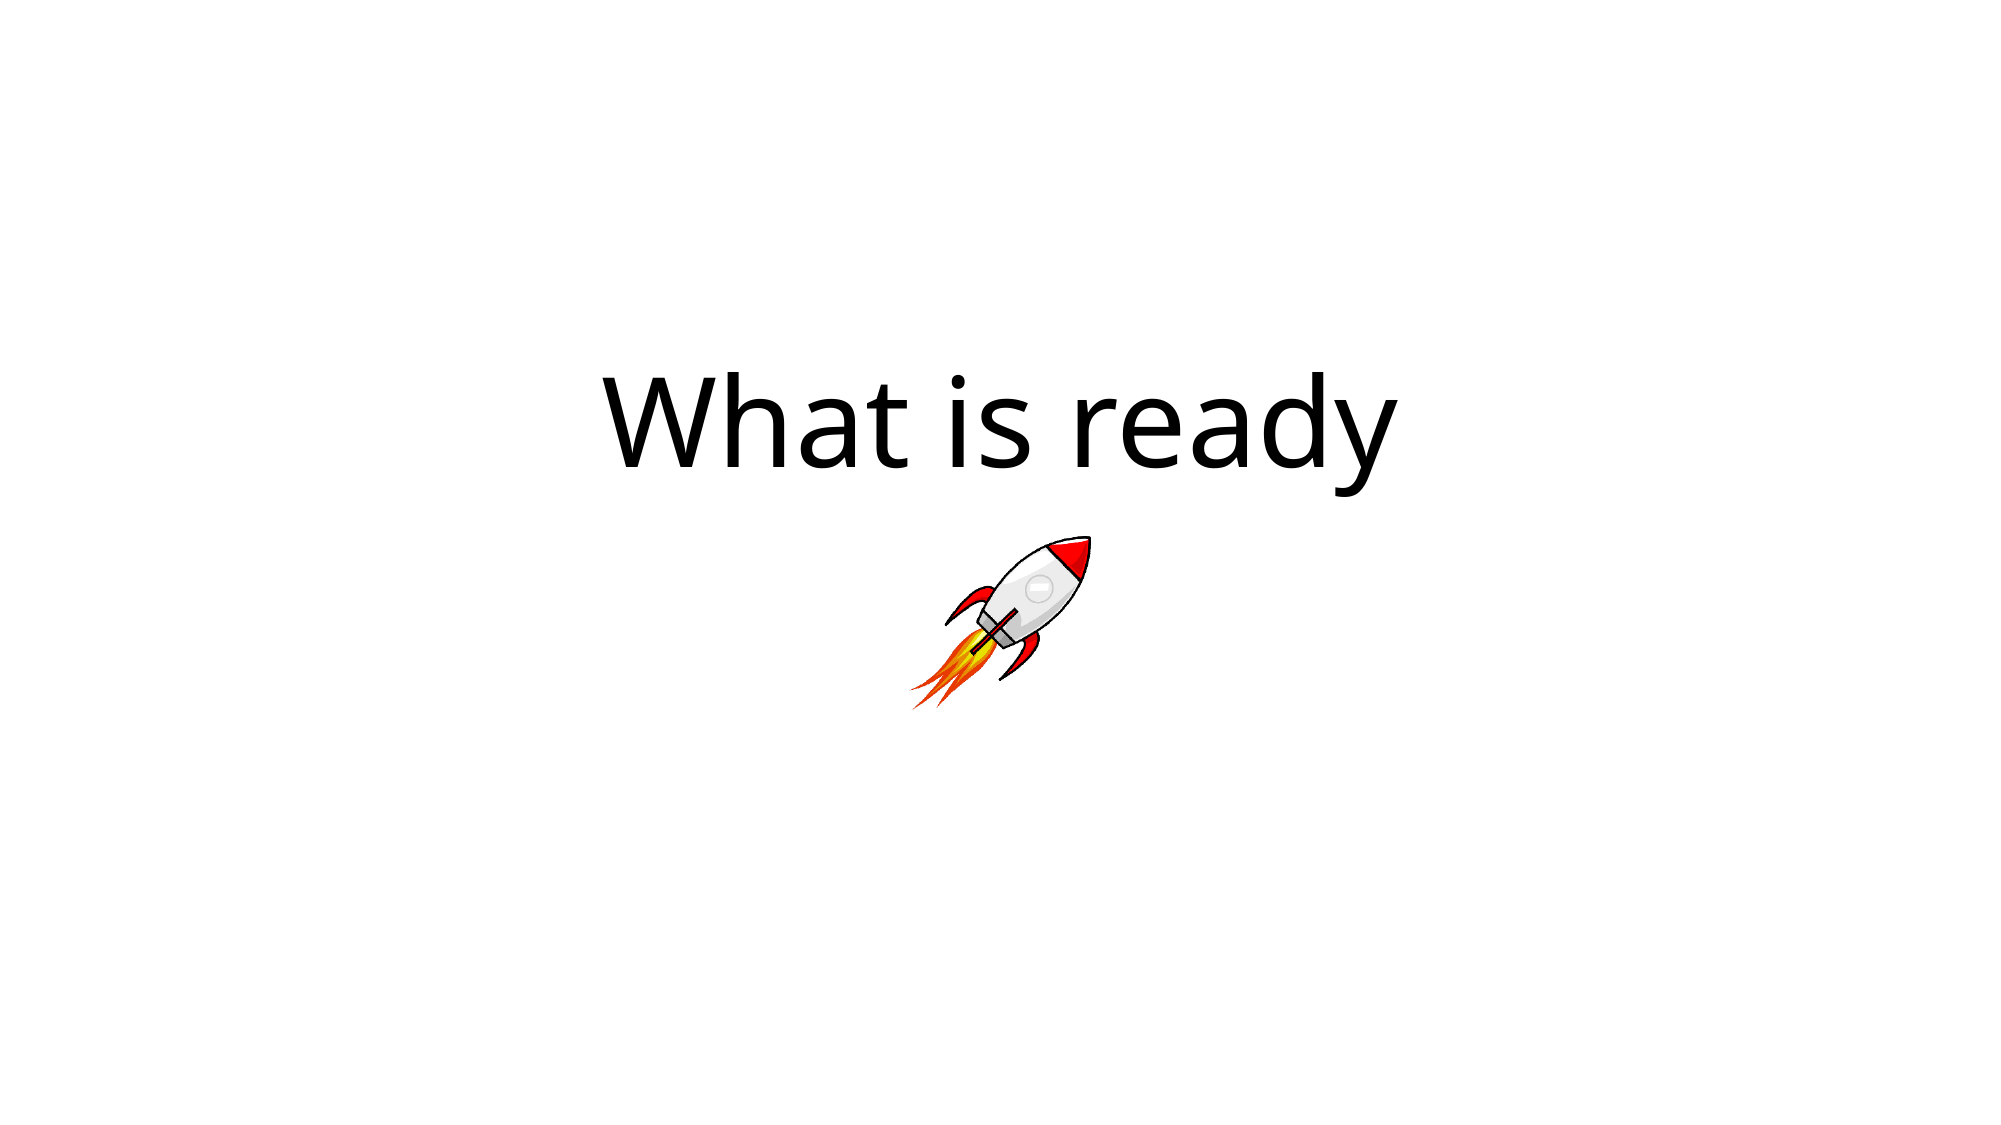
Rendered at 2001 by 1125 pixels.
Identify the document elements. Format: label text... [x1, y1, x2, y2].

title What is ready [249, 184, 1750, 503]
picture [909, 536, 1091, 710]
